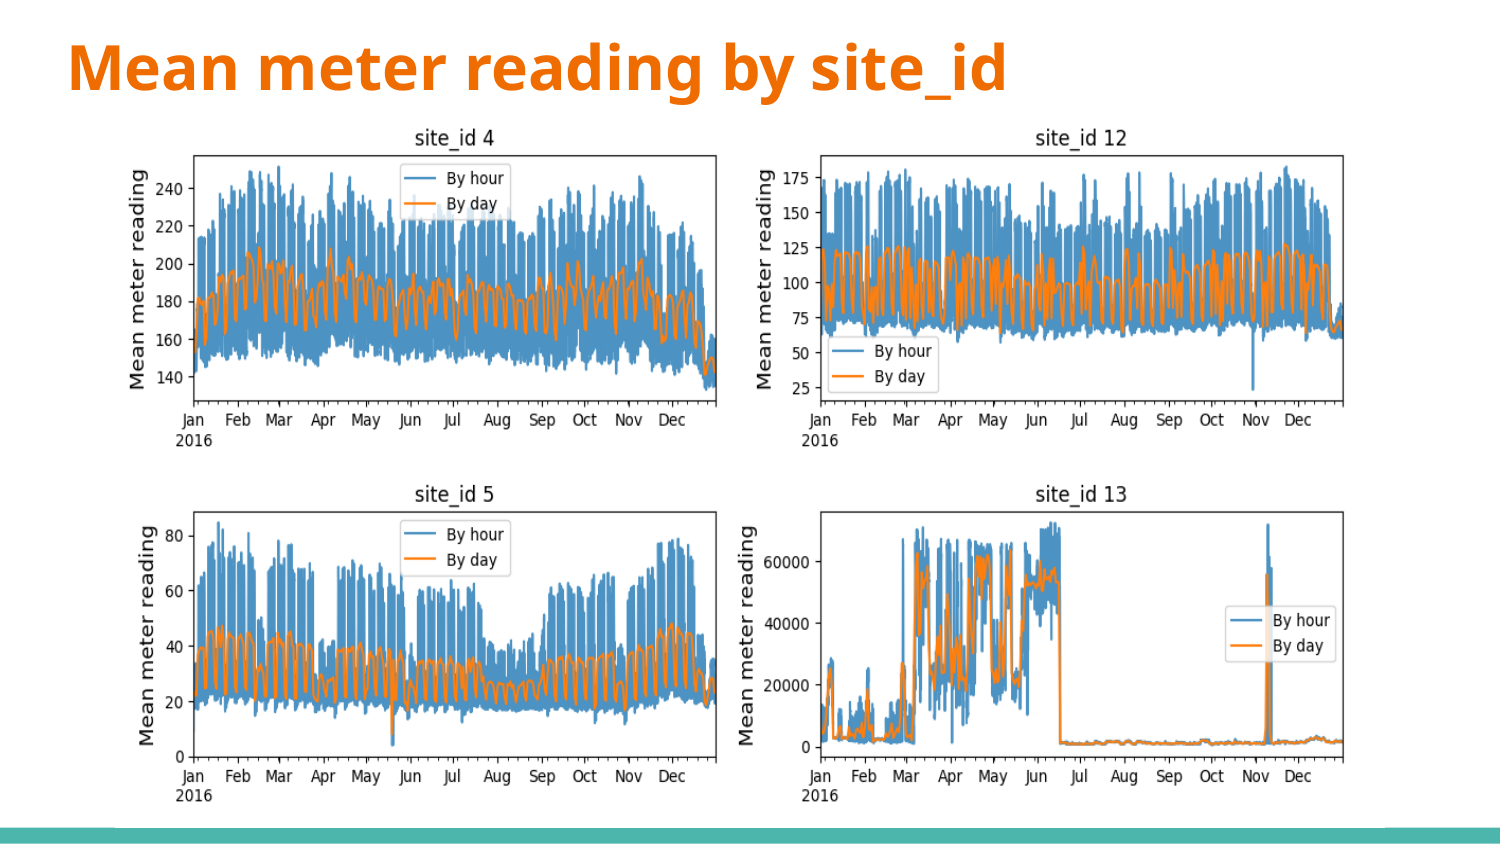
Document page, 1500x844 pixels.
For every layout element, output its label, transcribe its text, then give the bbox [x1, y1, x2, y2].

title Mean meter reading by site_id [51, 12, 1449, 129]
picture [115, 113, 1385, 828]
